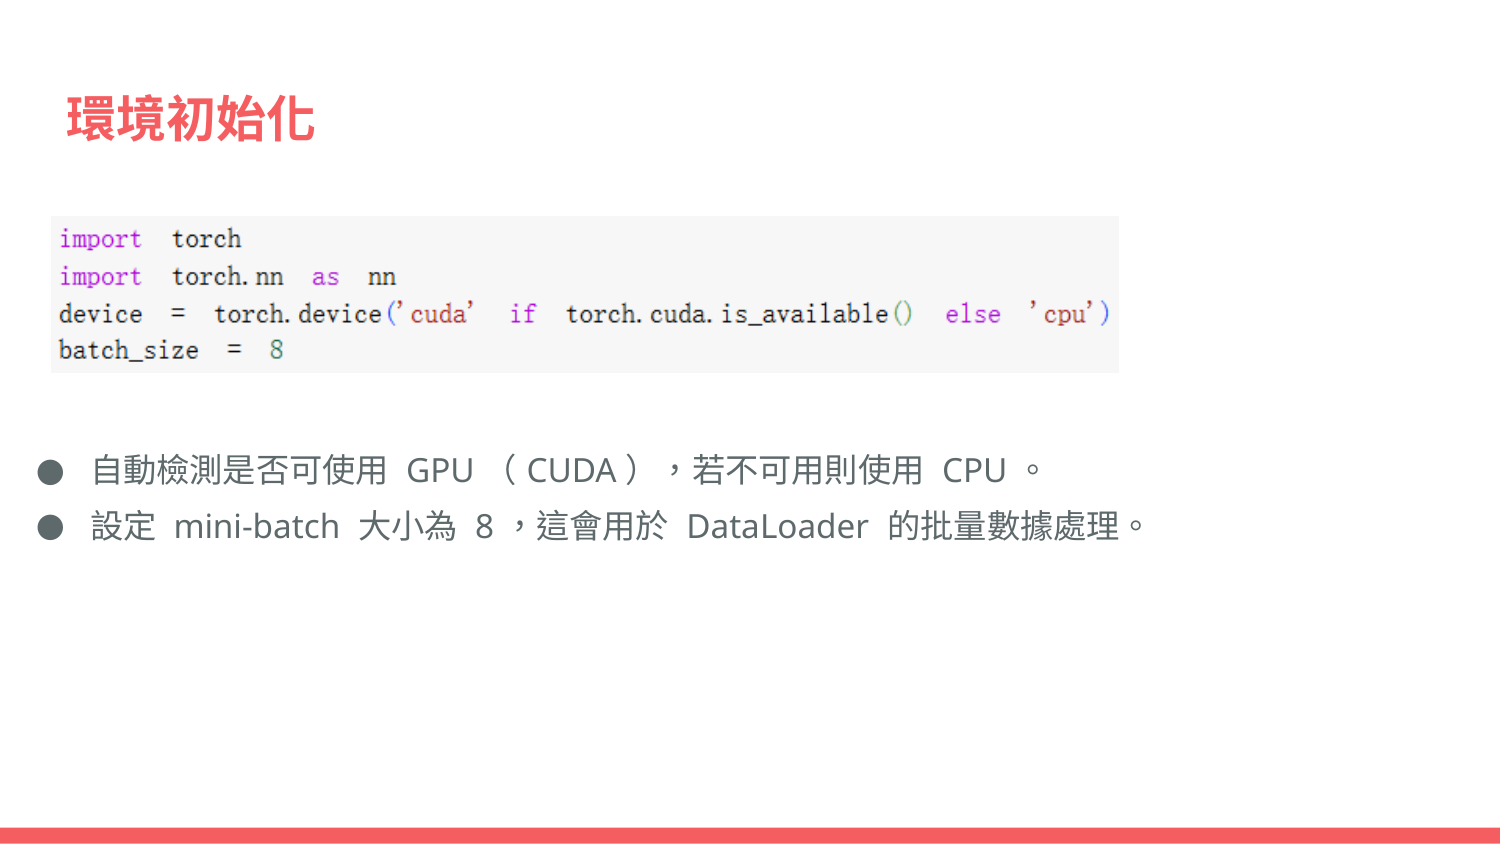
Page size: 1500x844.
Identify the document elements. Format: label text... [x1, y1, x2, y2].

list 自動檢測是否可使用 GPU（CUDA），若不可用則使用 CPU。 設定 mini-batch 大小為 8，這會用於 DataLoader 的批量數據處理。 [0, 421, 1449, 750]
picture [50, 215, 1119, 373]
title 環境初始化 [51, 64, 1449, 167]
